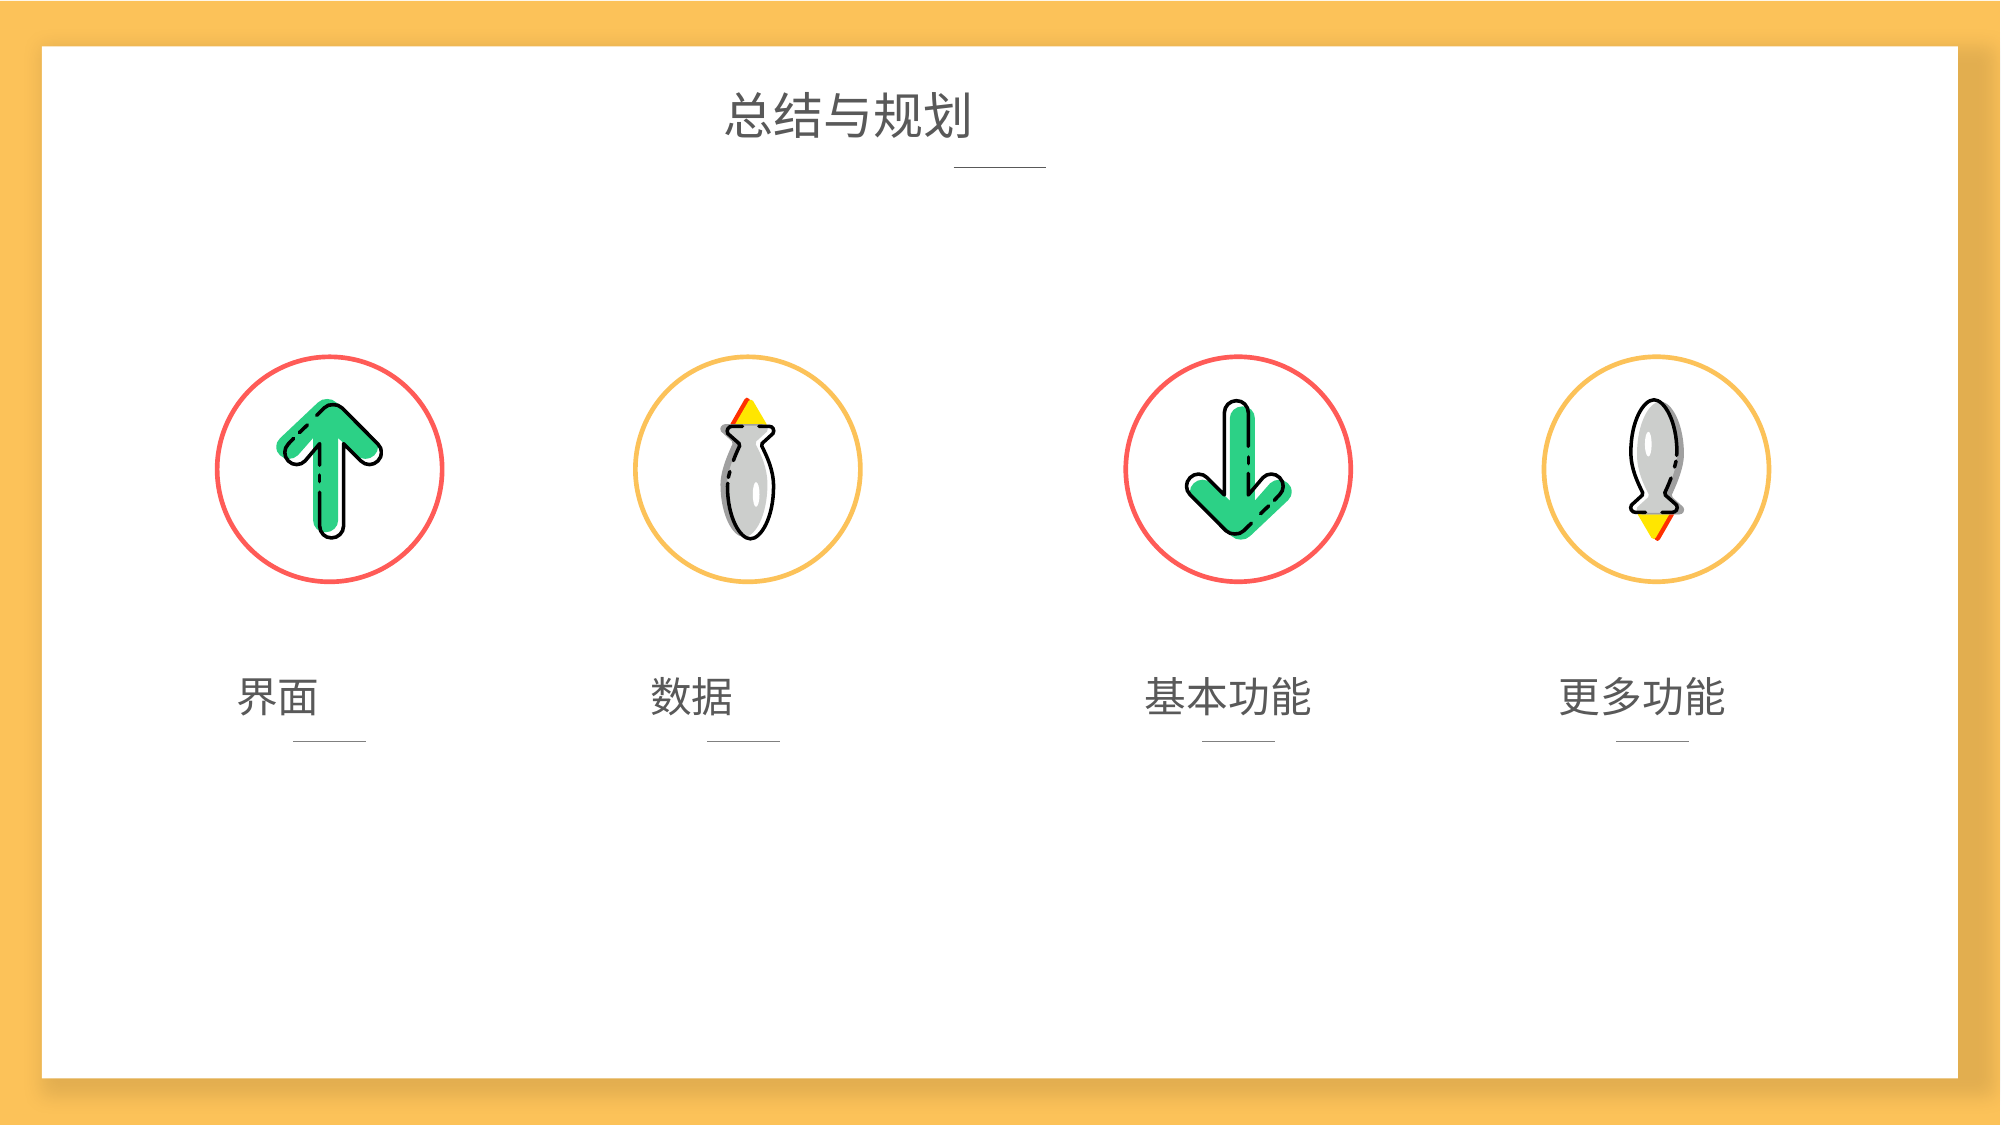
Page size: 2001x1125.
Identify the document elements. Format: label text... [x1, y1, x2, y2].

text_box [124, 663, 535, 818]
text_box 总结与规划 [708, 77, 1292, 153]
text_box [635, 356, 861, 582]
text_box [1033, 663, 1444, 818]
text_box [1125, 356, 1351, 582]
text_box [538, 663, 949, 818]
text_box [1447, 663, 1858, 818]
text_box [1543, 356, 1769, 582]
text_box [217, 356, 443, 582]
